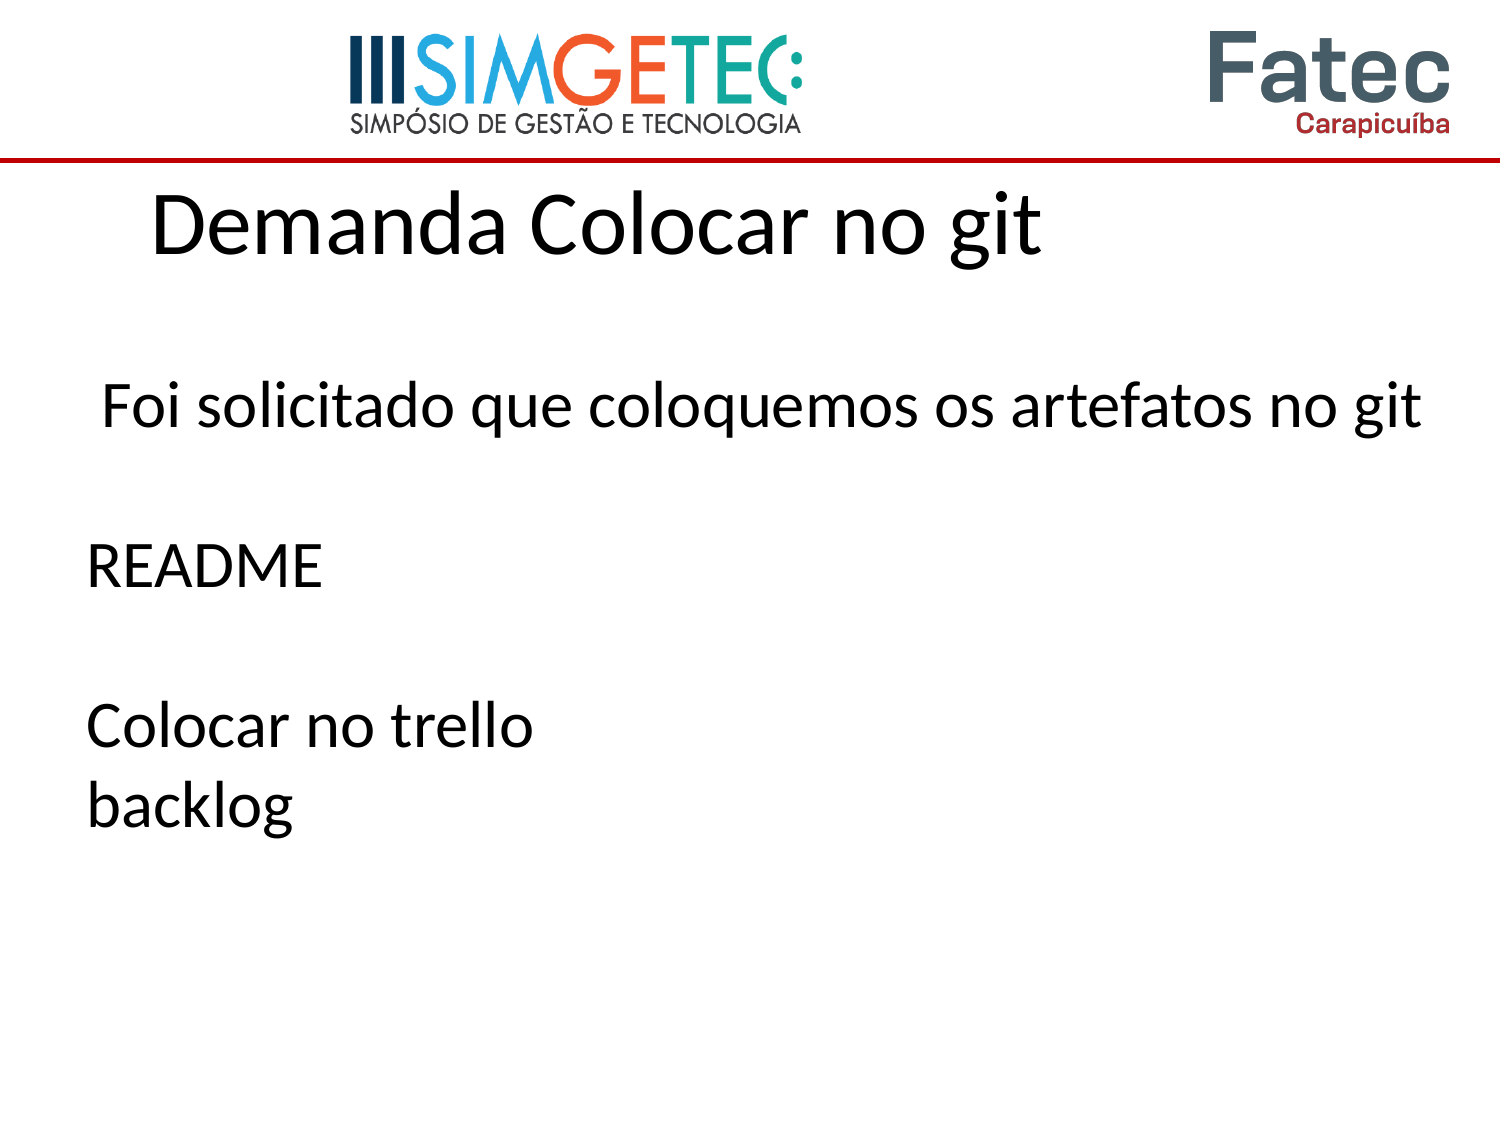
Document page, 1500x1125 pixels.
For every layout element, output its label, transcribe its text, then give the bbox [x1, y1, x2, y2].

picture [348, 33, 802, 135]
picture [1210, 31, 1449, 138]
title Demanda Colocar no git [0, 155, 1354, 523]
text_box Foi solicitado que coloquemos os artefatos no git README Colocar no trello backlog [71, 353, 1474, 928]
